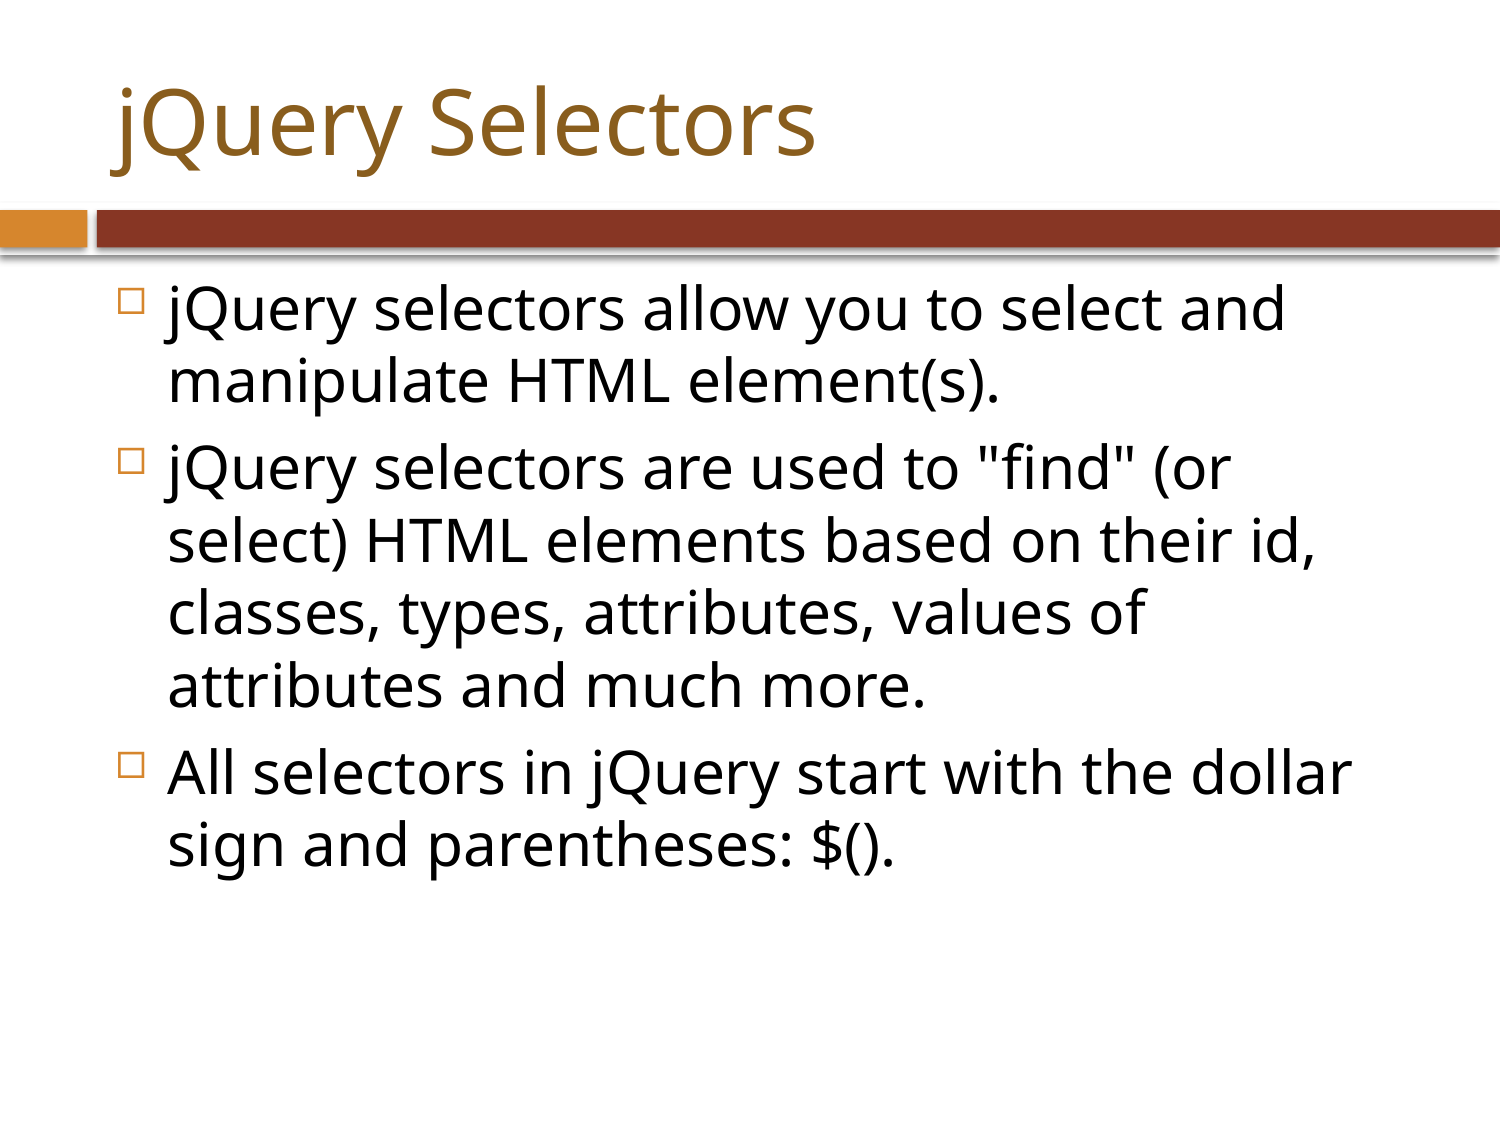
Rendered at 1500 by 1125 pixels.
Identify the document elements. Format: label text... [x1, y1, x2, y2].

title jQuery Selectors [100, 37, 1438, 200]
list jQuery selectors allow you to select and manipulate HTML element(s). jQuery selectors are used to "find" (or select) HTML elements based on their id, classes, types, attributes, values of attributes and much more. All selectors in jQuery start with the dollar sign and parentheses: $(). [100, 262, 1438, 1000]
